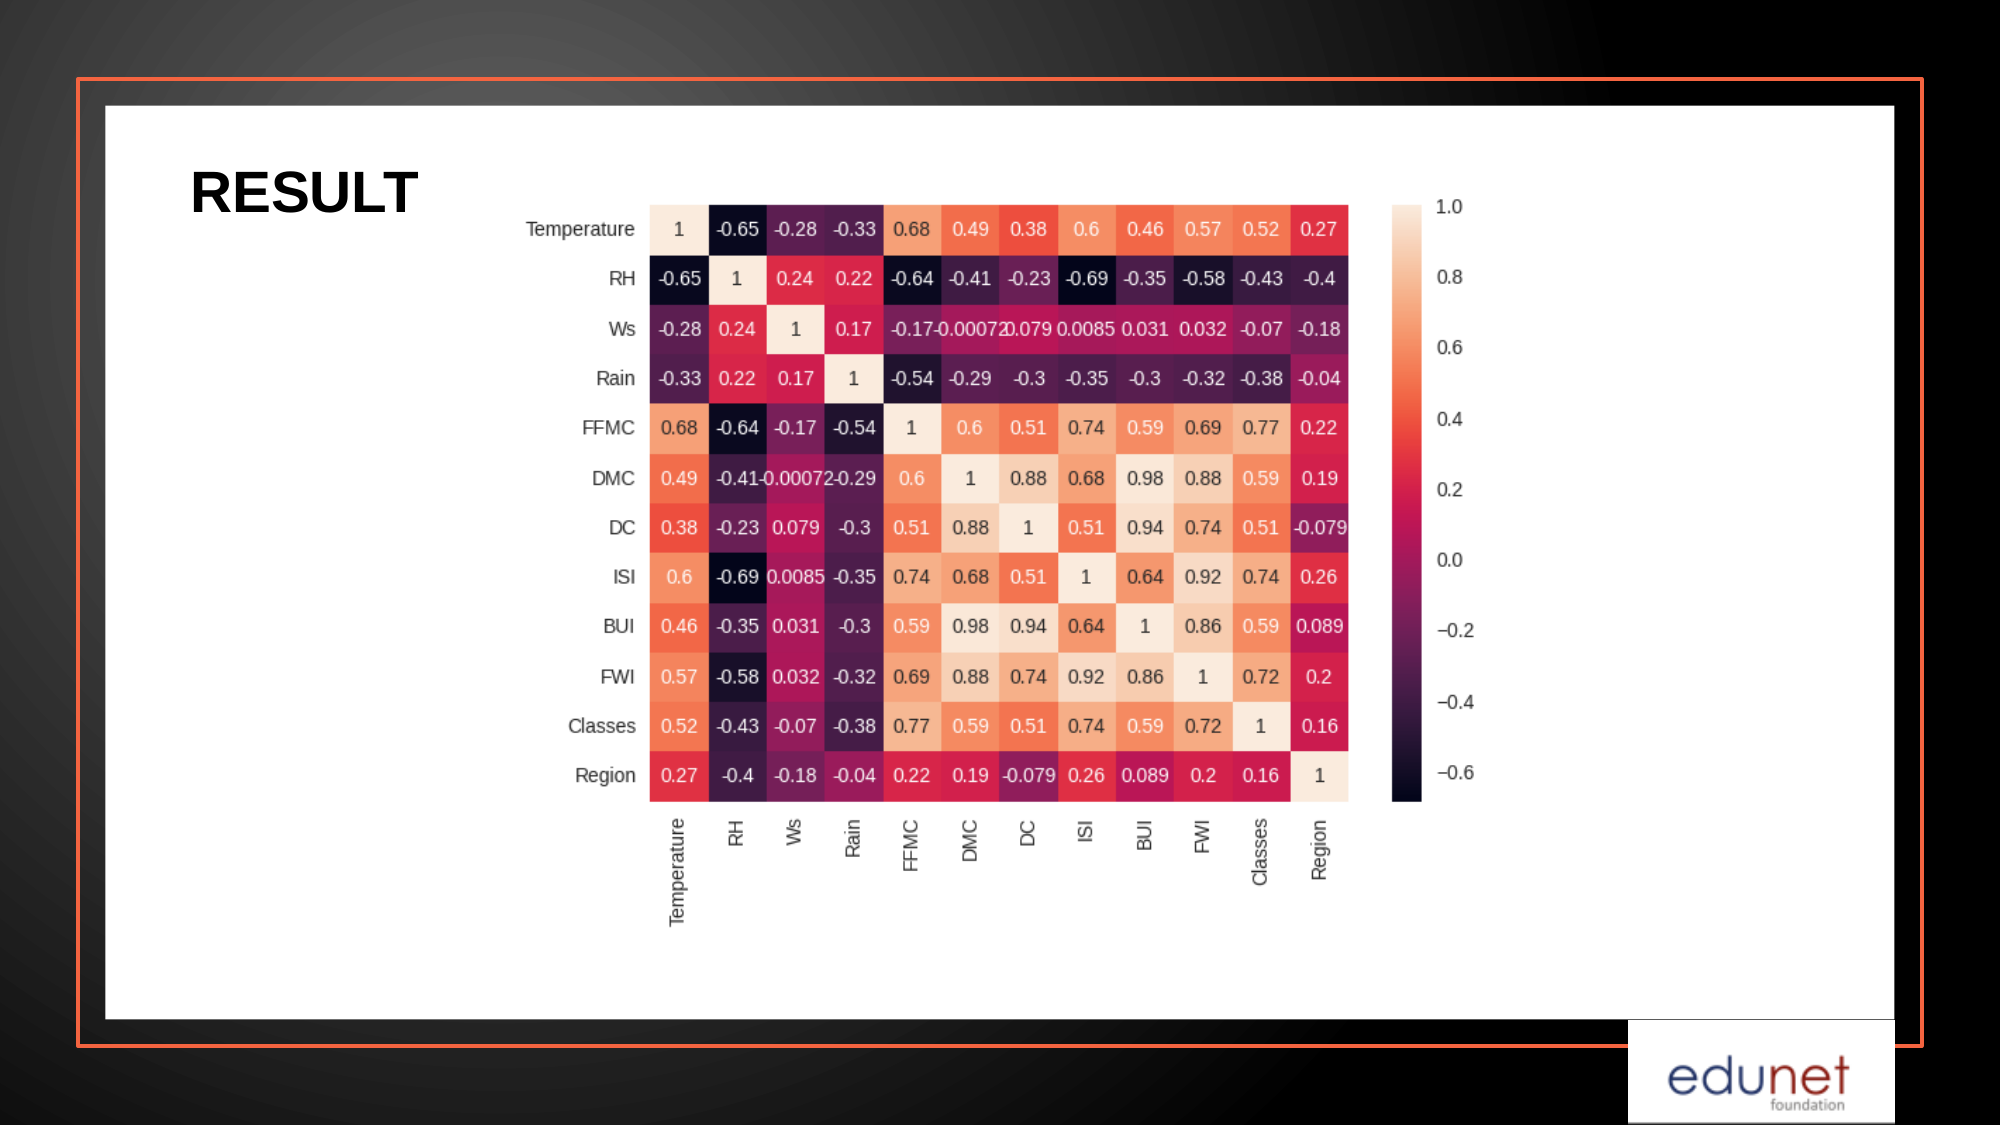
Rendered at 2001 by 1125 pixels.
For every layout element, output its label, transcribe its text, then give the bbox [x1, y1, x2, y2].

text_box [104, 104, 1896, 1021]
picture [1627, 1019, 1895, 1125]
text_box [0, 0, 2000, 1125]
text_box [76, 77, 1924, 1048]
picture [512, 183, 1488, 941]
text_box Result [175, 146, 1985, 342]
